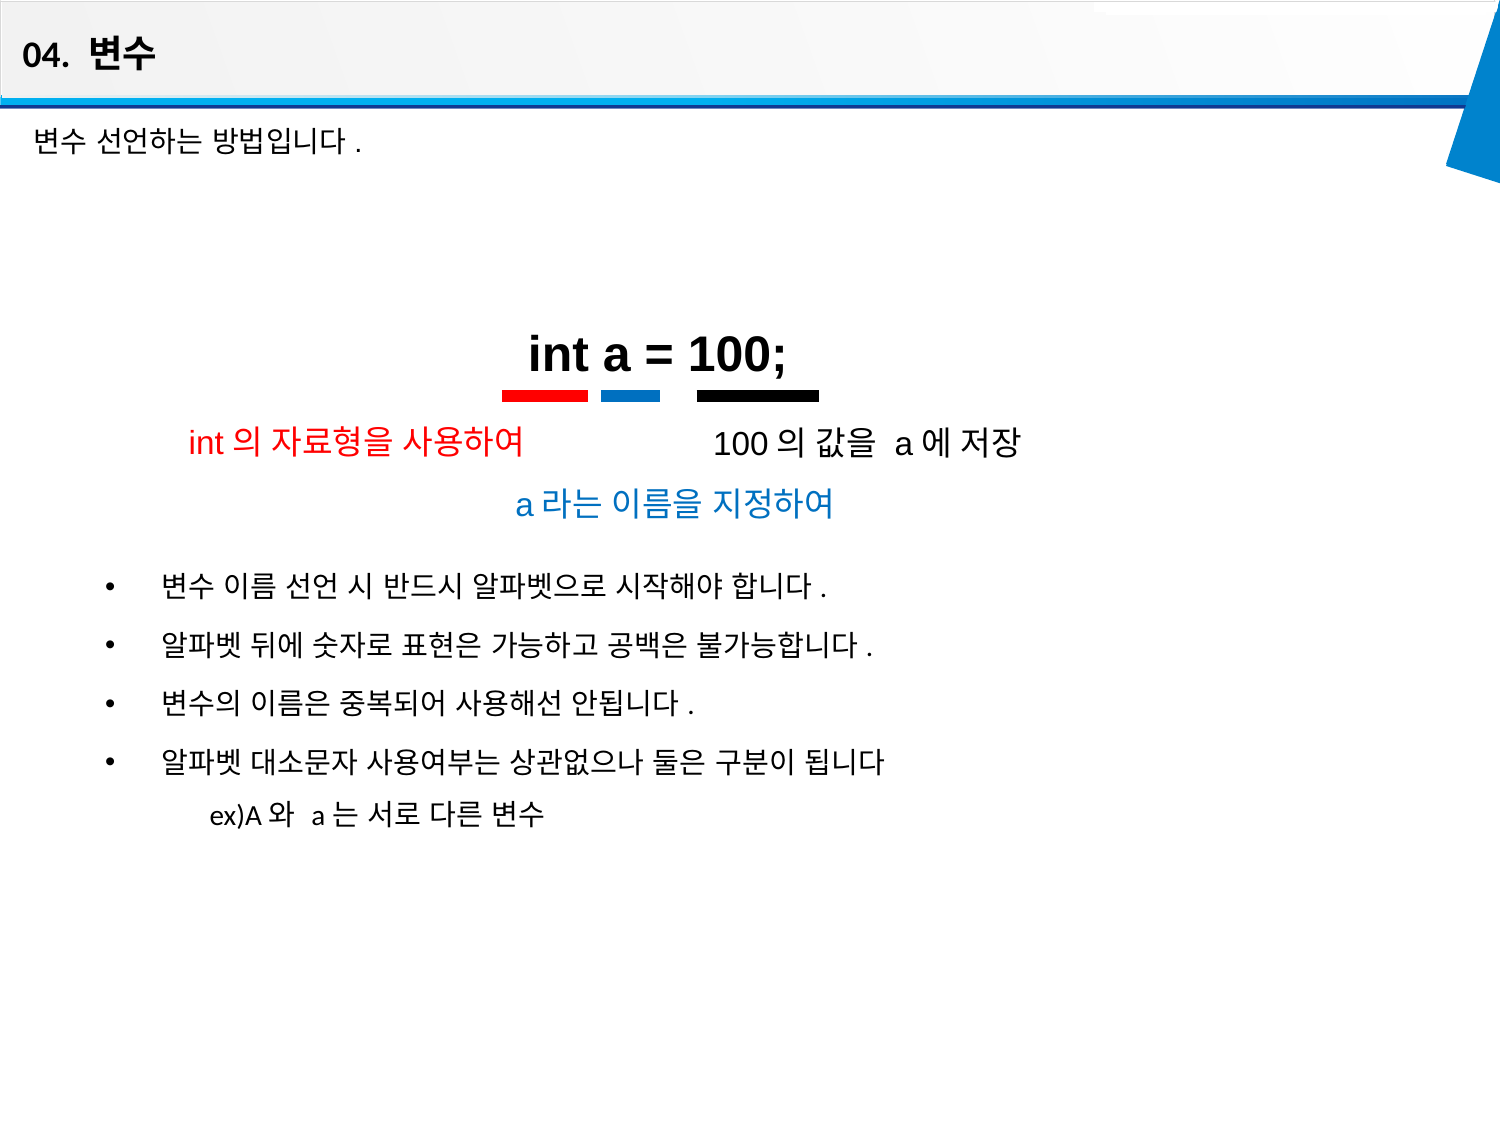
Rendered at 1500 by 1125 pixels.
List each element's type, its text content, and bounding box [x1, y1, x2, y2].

text_box int a = 100; [513, 314, 804, 390]
text_box a라는 이름을 지정하여 [500, 475, 850, 531]
text_box int의 자료형을 사용하여 [174, 413, 540, 469]
text_box 변수 이름 선언 시 반드시 알파벳으로 시작해야 합니다. 알파벳 뒤에 숫자로 표현은 가능하고 공백은 불가능합니다. 변수의 이름은 중복되어 사용해선 안됩니다. 알파벳 대소문자 사용여부는 상관없으나 둘은 구분이 됩니다 ex)A와 a는 서로 다른 변수 [90, 543, 1500, 957]
text_box 04. 변수 [8, 22, 172, 83]
text_box 변수 선언하는 방법입니다. [33, 123, 1426, 159]
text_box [1446, 1, 1500, 184]
text_box 100의 값을 a에 저장 [698, 414, 1037, 470]
